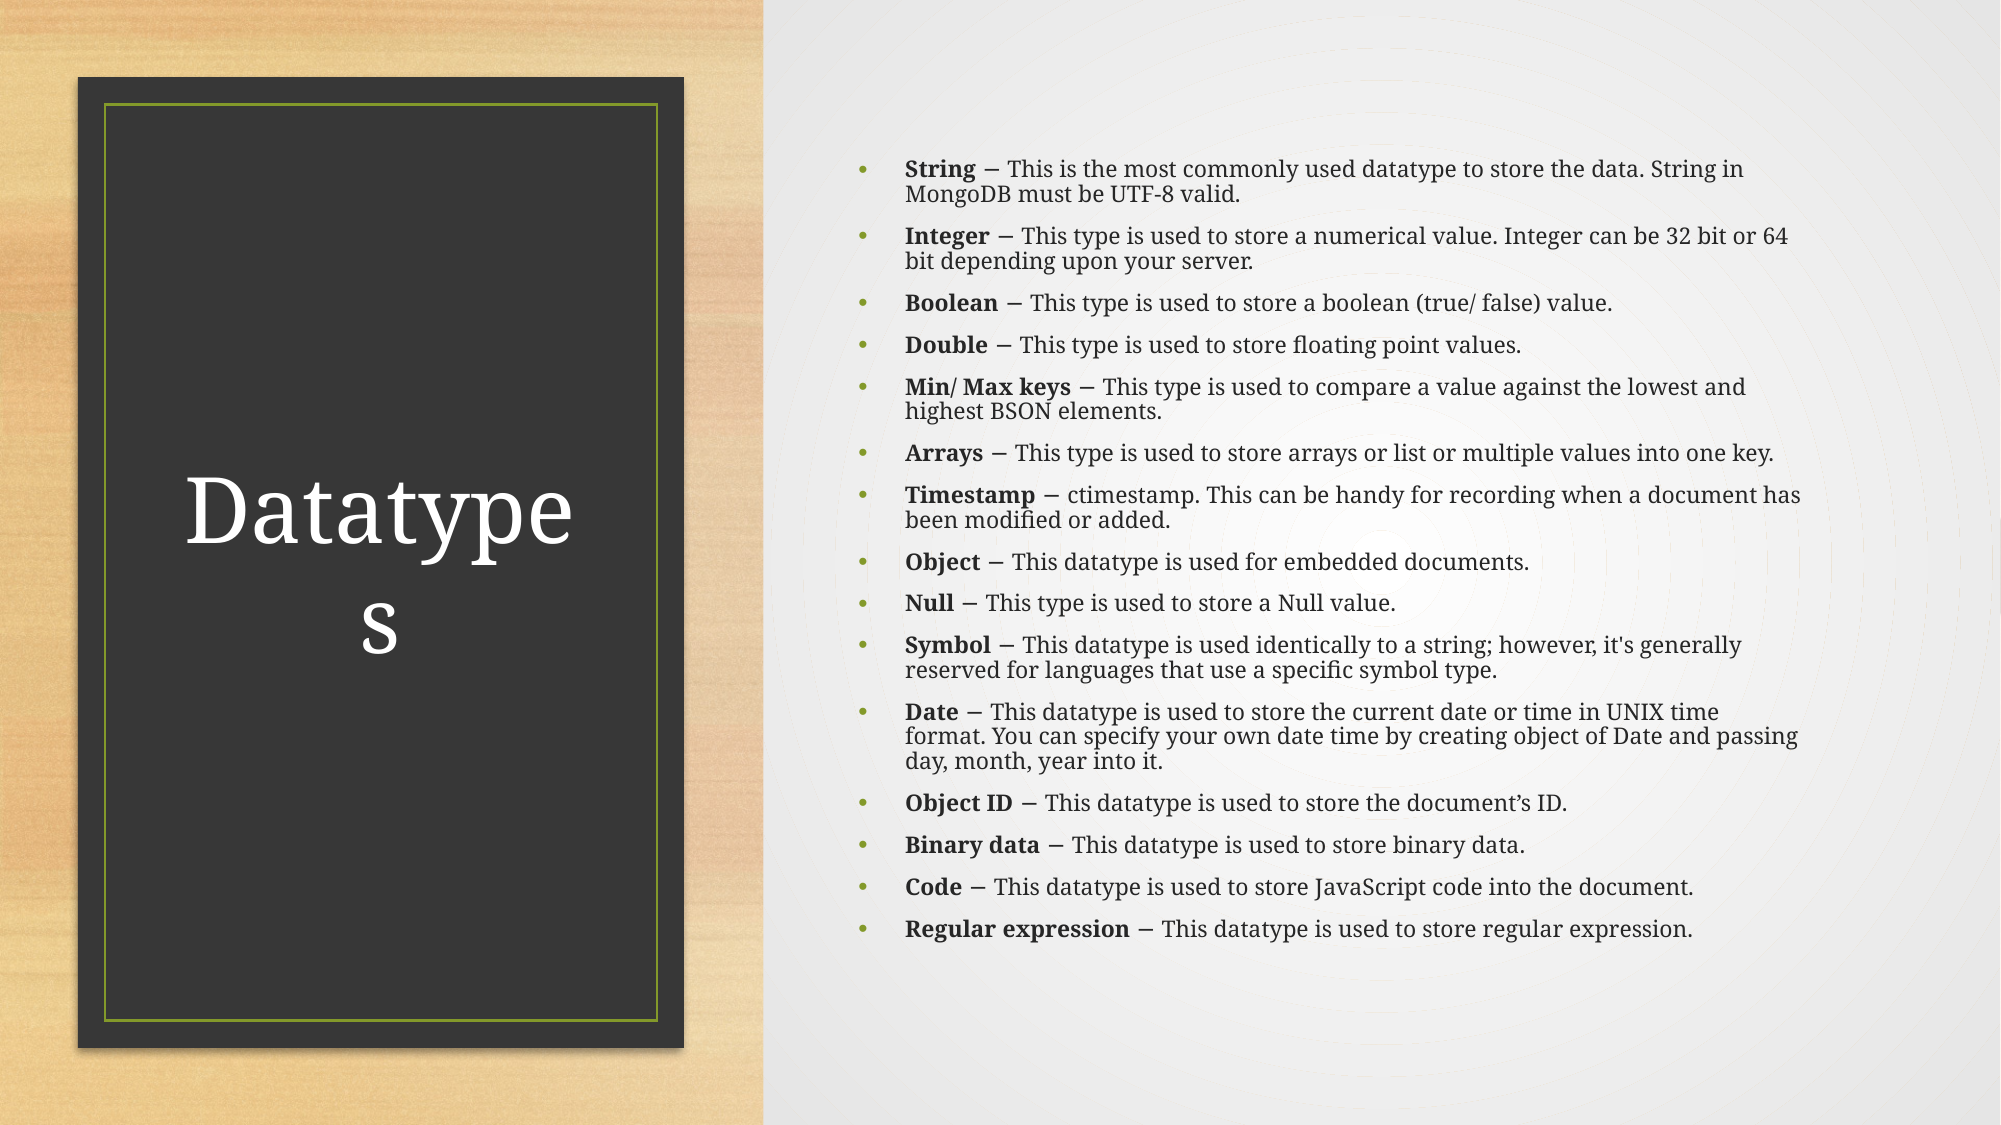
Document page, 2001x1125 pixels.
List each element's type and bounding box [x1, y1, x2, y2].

text_box [0, 0, 2000, 1125]
